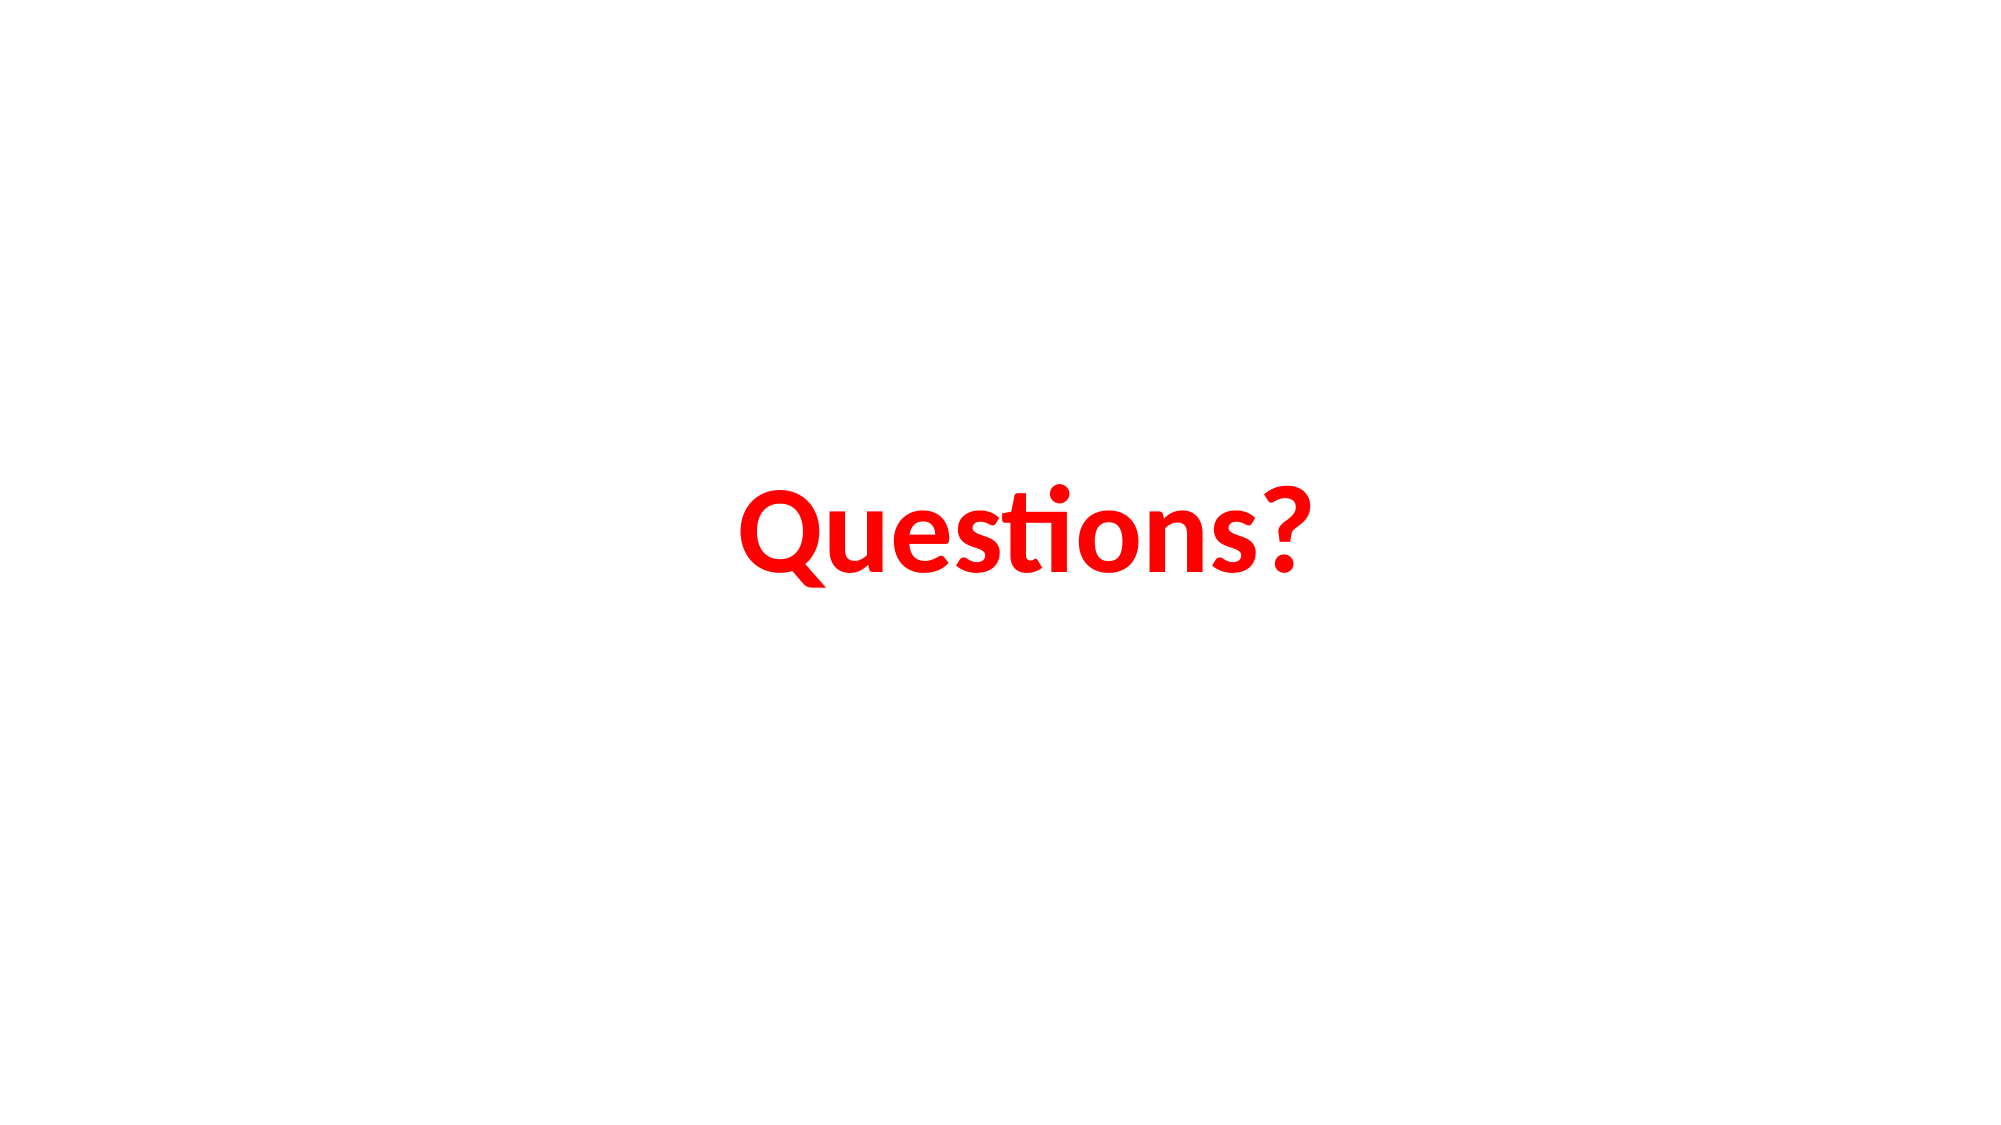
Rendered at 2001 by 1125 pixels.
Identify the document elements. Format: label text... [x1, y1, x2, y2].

title Questions? [165, 438, 1891, 608]
